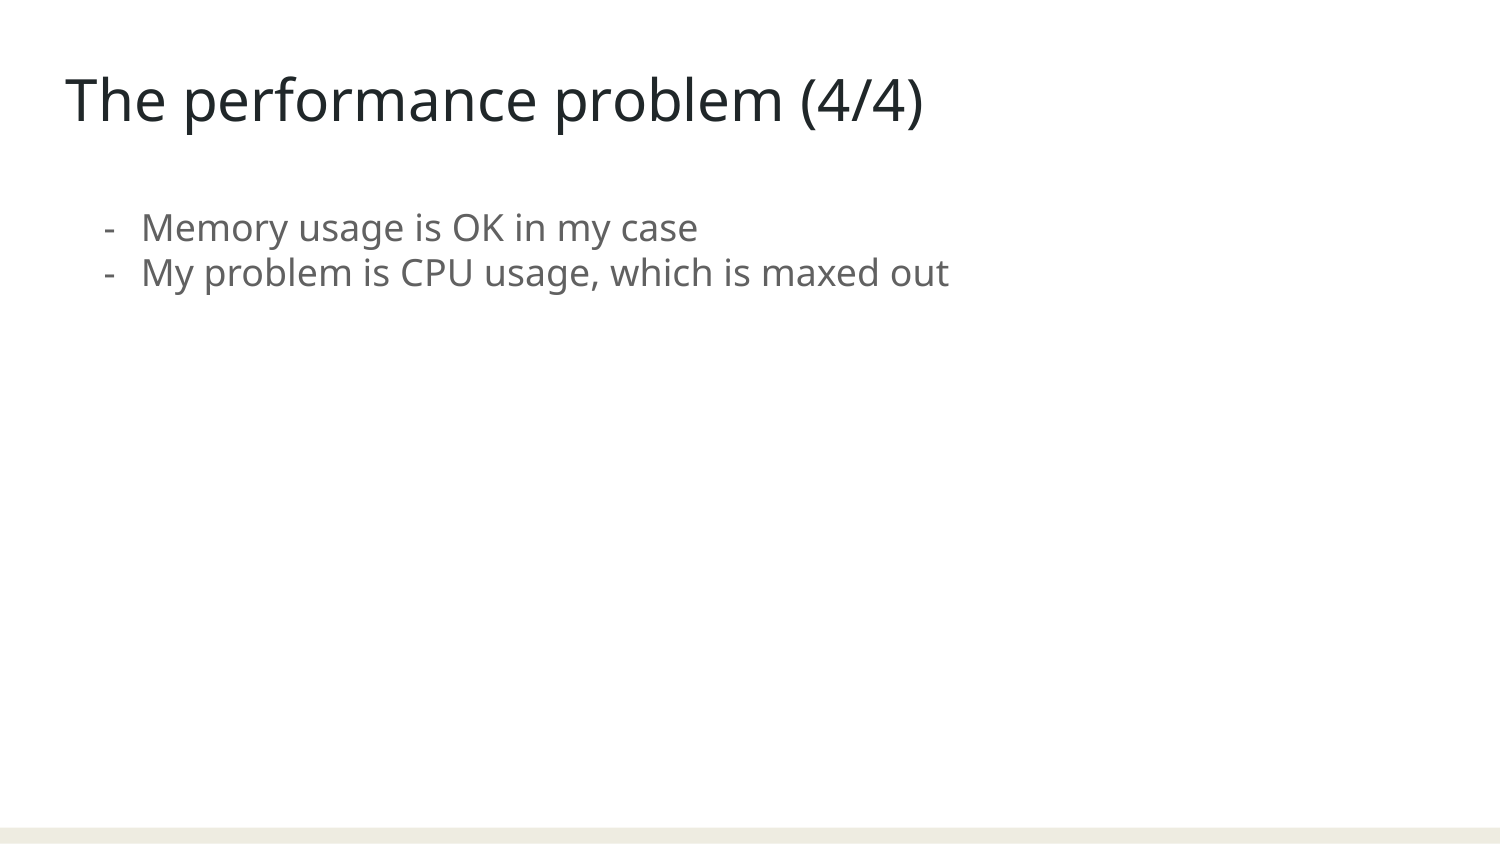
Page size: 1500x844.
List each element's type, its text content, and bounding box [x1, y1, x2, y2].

text_box Memory usage is OK in my case My problem is CPU usage, which is maxed out [51, 189, 1449, 750]
text_box The performance problem (4/4) [51, 47, 1449, 142]
